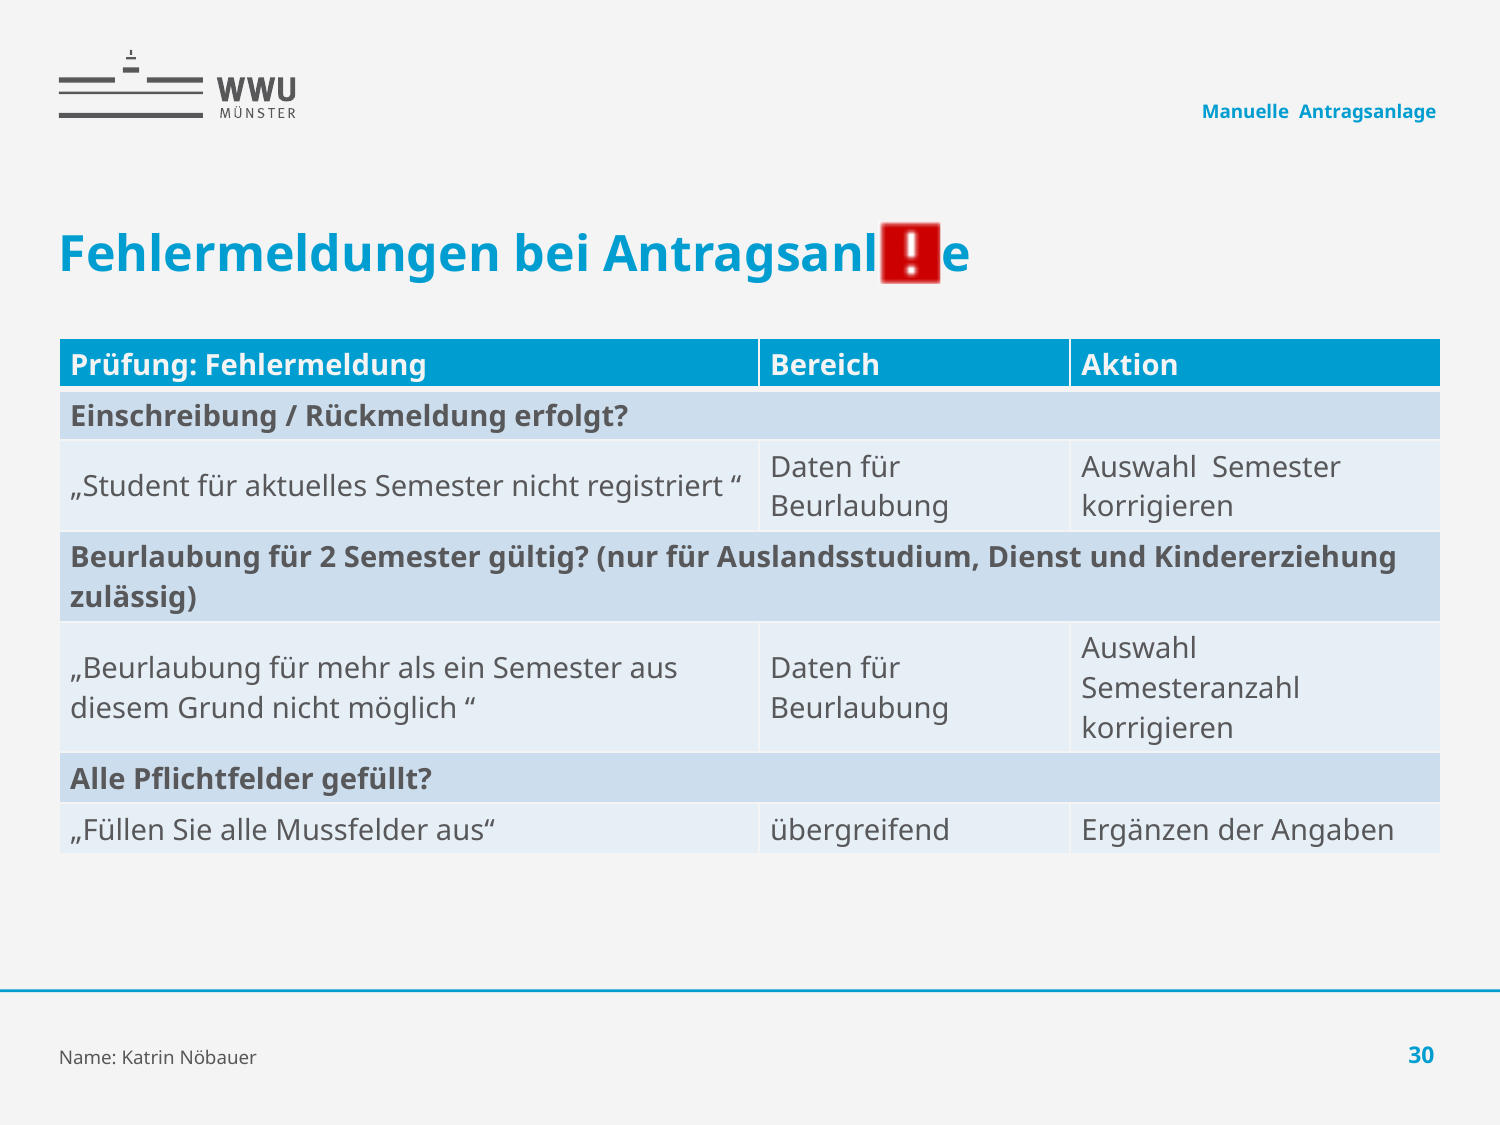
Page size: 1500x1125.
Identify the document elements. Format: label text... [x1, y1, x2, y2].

footer Name: Katrin Nöbauer [59, 1012, 910, 1072]
table_cell Auswahl Semesteranzahl korrigieren [1071, 623, 1440, 751]
table_header Aktion [1071, 339, 1440, 386]
table_header Prüfung: Fehlermeldung [60, 339, 758, 386]
table_cell Alle Pflichtfelder gefüllt? [60, 753, 1440, 802]
table_cell „Beurlaubung für mehr als ein Semester aus diesem Grund nicht möglich “ [60, 623, 758, 751]
picture [878, 221, 941, 284]
slide_number 30 [1322, 1012, 1441, 1072]
title Fehlermeldungen bei Antragsanlage [59, 221, 1442, 316]
table_cell Auswahl Semester korrigieren [1071, 441, 1440, 530]
table_cell Daten für Beurlaubung [760, 623, 1069, 751]
table_cell Beurlaubung für 2 Semester gültig? (nur für Auslandsstudium, Dienst und Kindererziehung zulässig) [60, 532, 1440, 621]
slide_number Manuelle Antragsanlage [590, 63, 1442, 123]
table_cell Ergänzen der Angaben [1071, 804, 1440, 853]
table_cell übergreifend [760, 804, 1069, 853]
table_cell „Student für aktuelles Semester nicht registriert “ [60, 441, 758, 530]
table_cell Einschreibung / Rückmeldung erfolgt? [60, 392, 1440, 439]
table_cell „Füllen Sie alle Mussfelder aus“ [60, 804, 758, 853]
table_cell Daten für Beurlaubung [760, 441, 1069, 530]
table_header Bereich [760, 339, 1069, 386]
